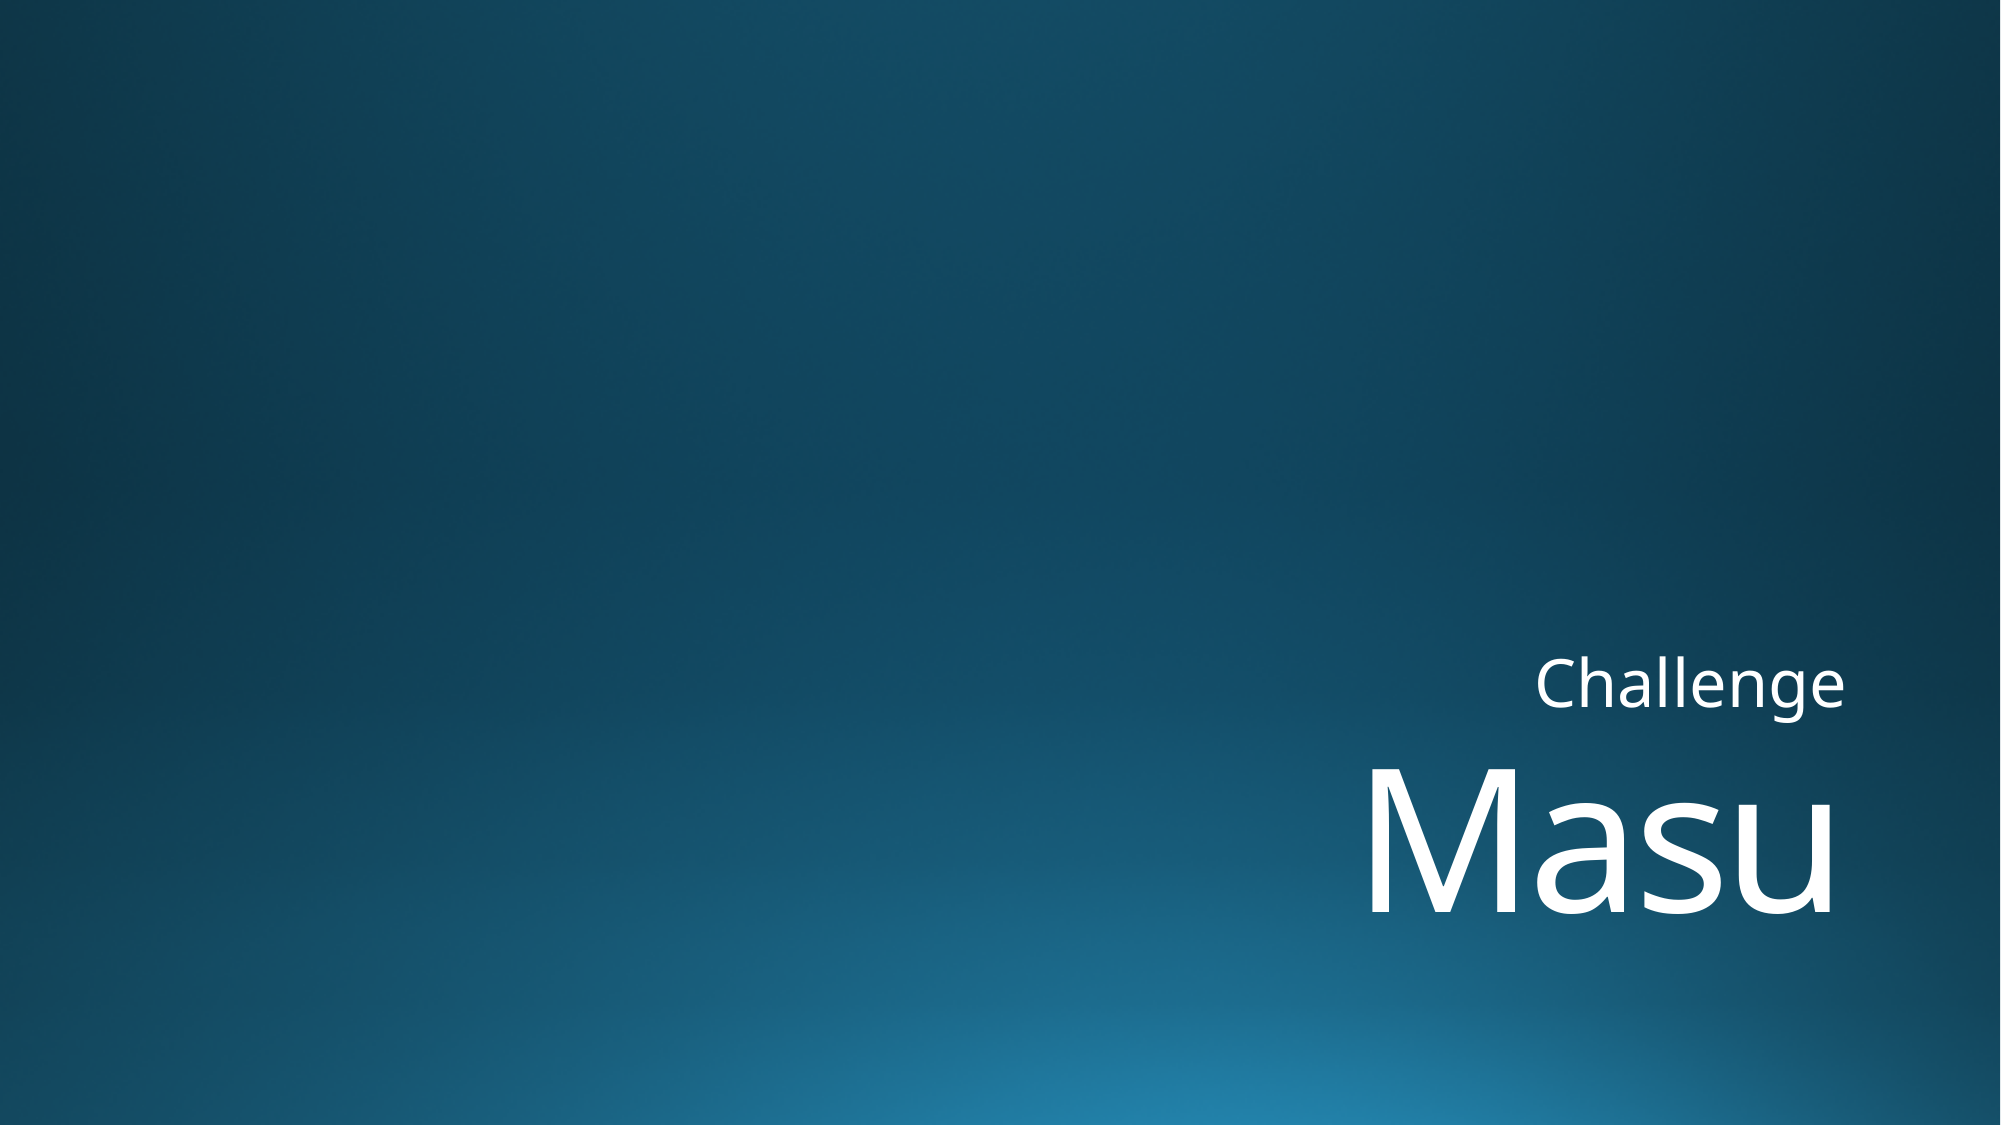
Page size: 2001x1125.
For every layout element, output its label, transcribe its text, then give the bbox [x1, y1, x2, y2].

subtitle Challenge [362, 606, 1863, 730]
picture [0, 0, 2001, 1125]
title Masu [362, 732, 1863, 1002]
